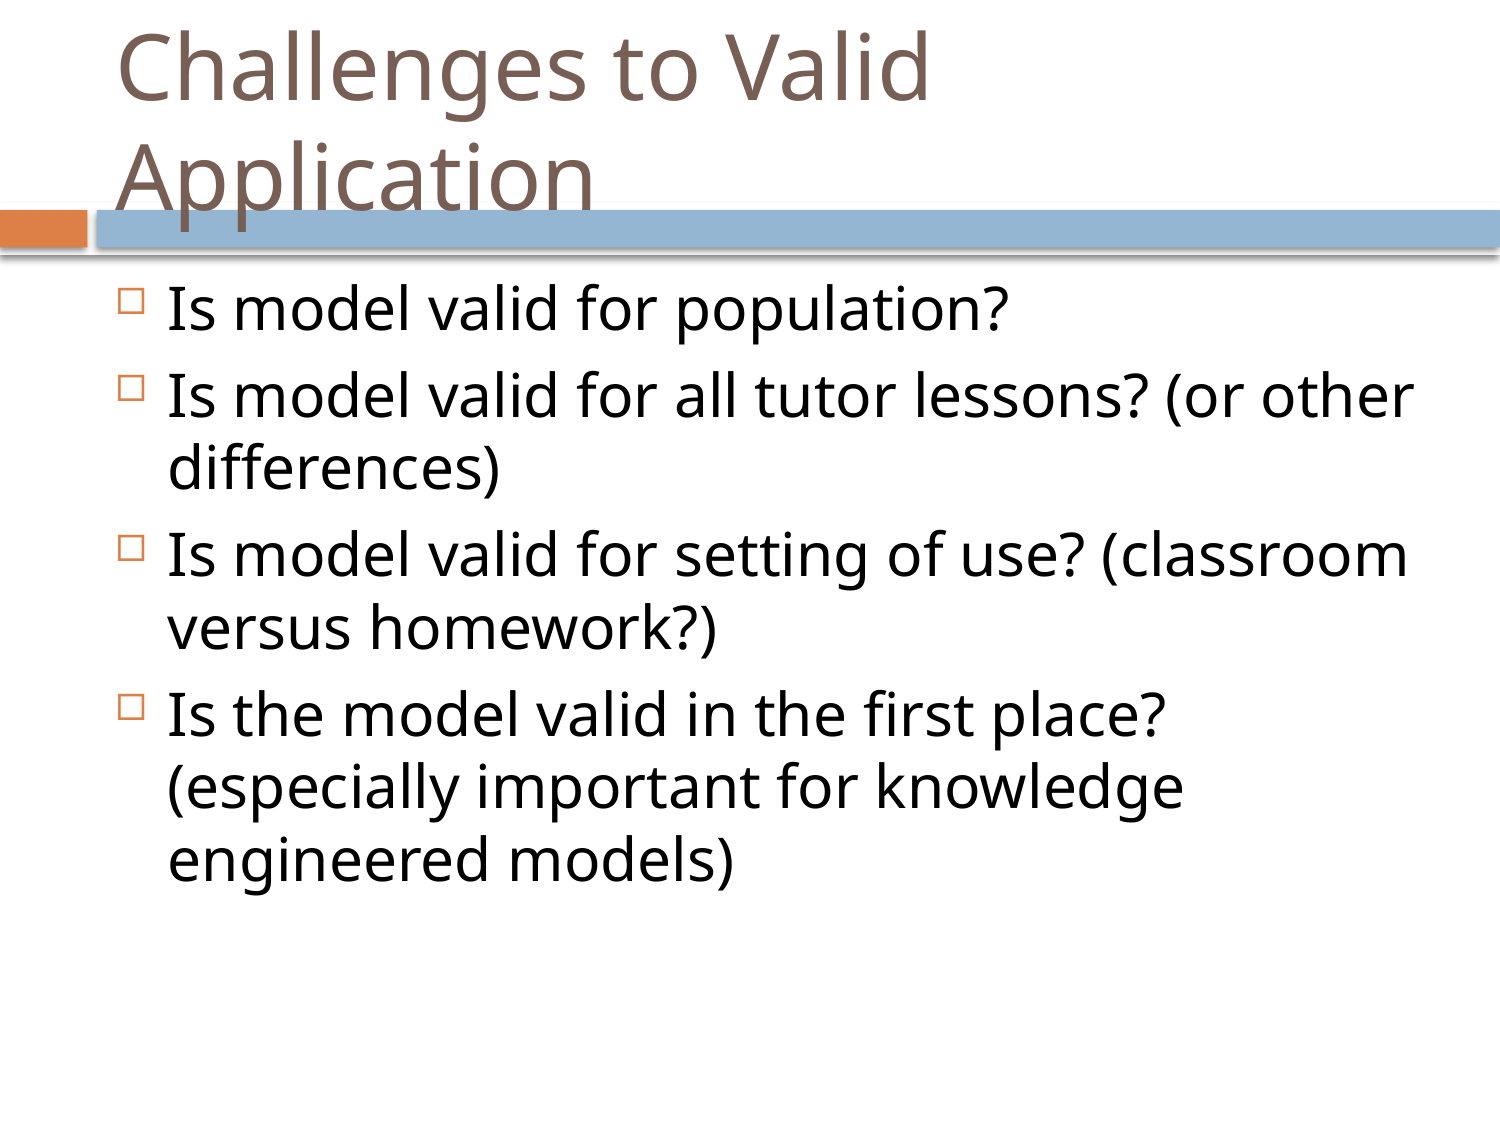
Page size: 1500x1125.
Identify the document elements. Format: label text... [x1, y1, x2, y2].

title Challenges to Valid Application [100, 37, 1438, 200]
list Is model valid for population? Is model valid for all tutor lessons? (or other differences) Is model valid for setting of use? (classroom versus homework?) Is the model valid in the first place? (especially important for knowledge engineered models) [100, 262, 1438, 1000]
